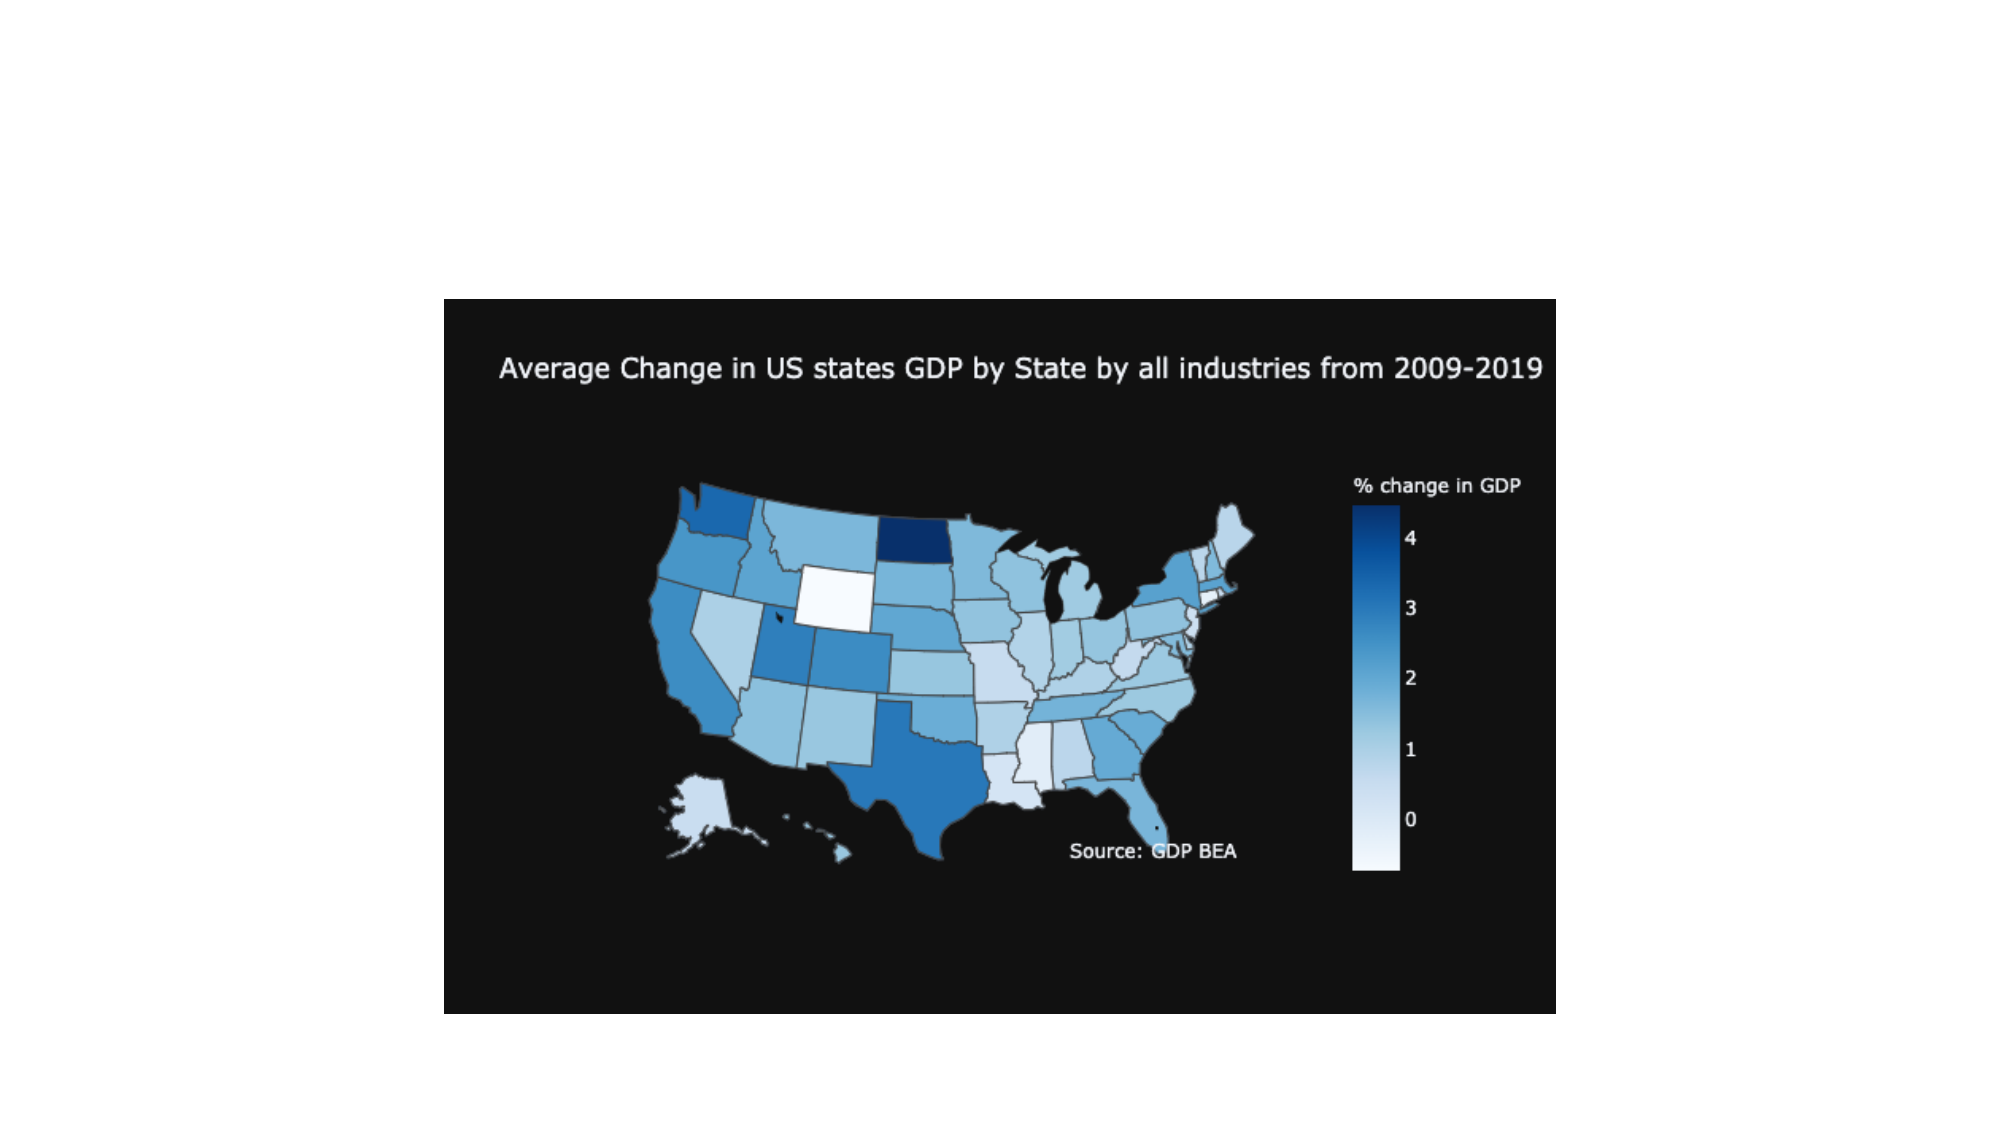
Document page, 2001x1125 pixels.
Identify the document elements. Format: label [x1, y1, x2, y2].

list [444, 299, 1556, 1014]
